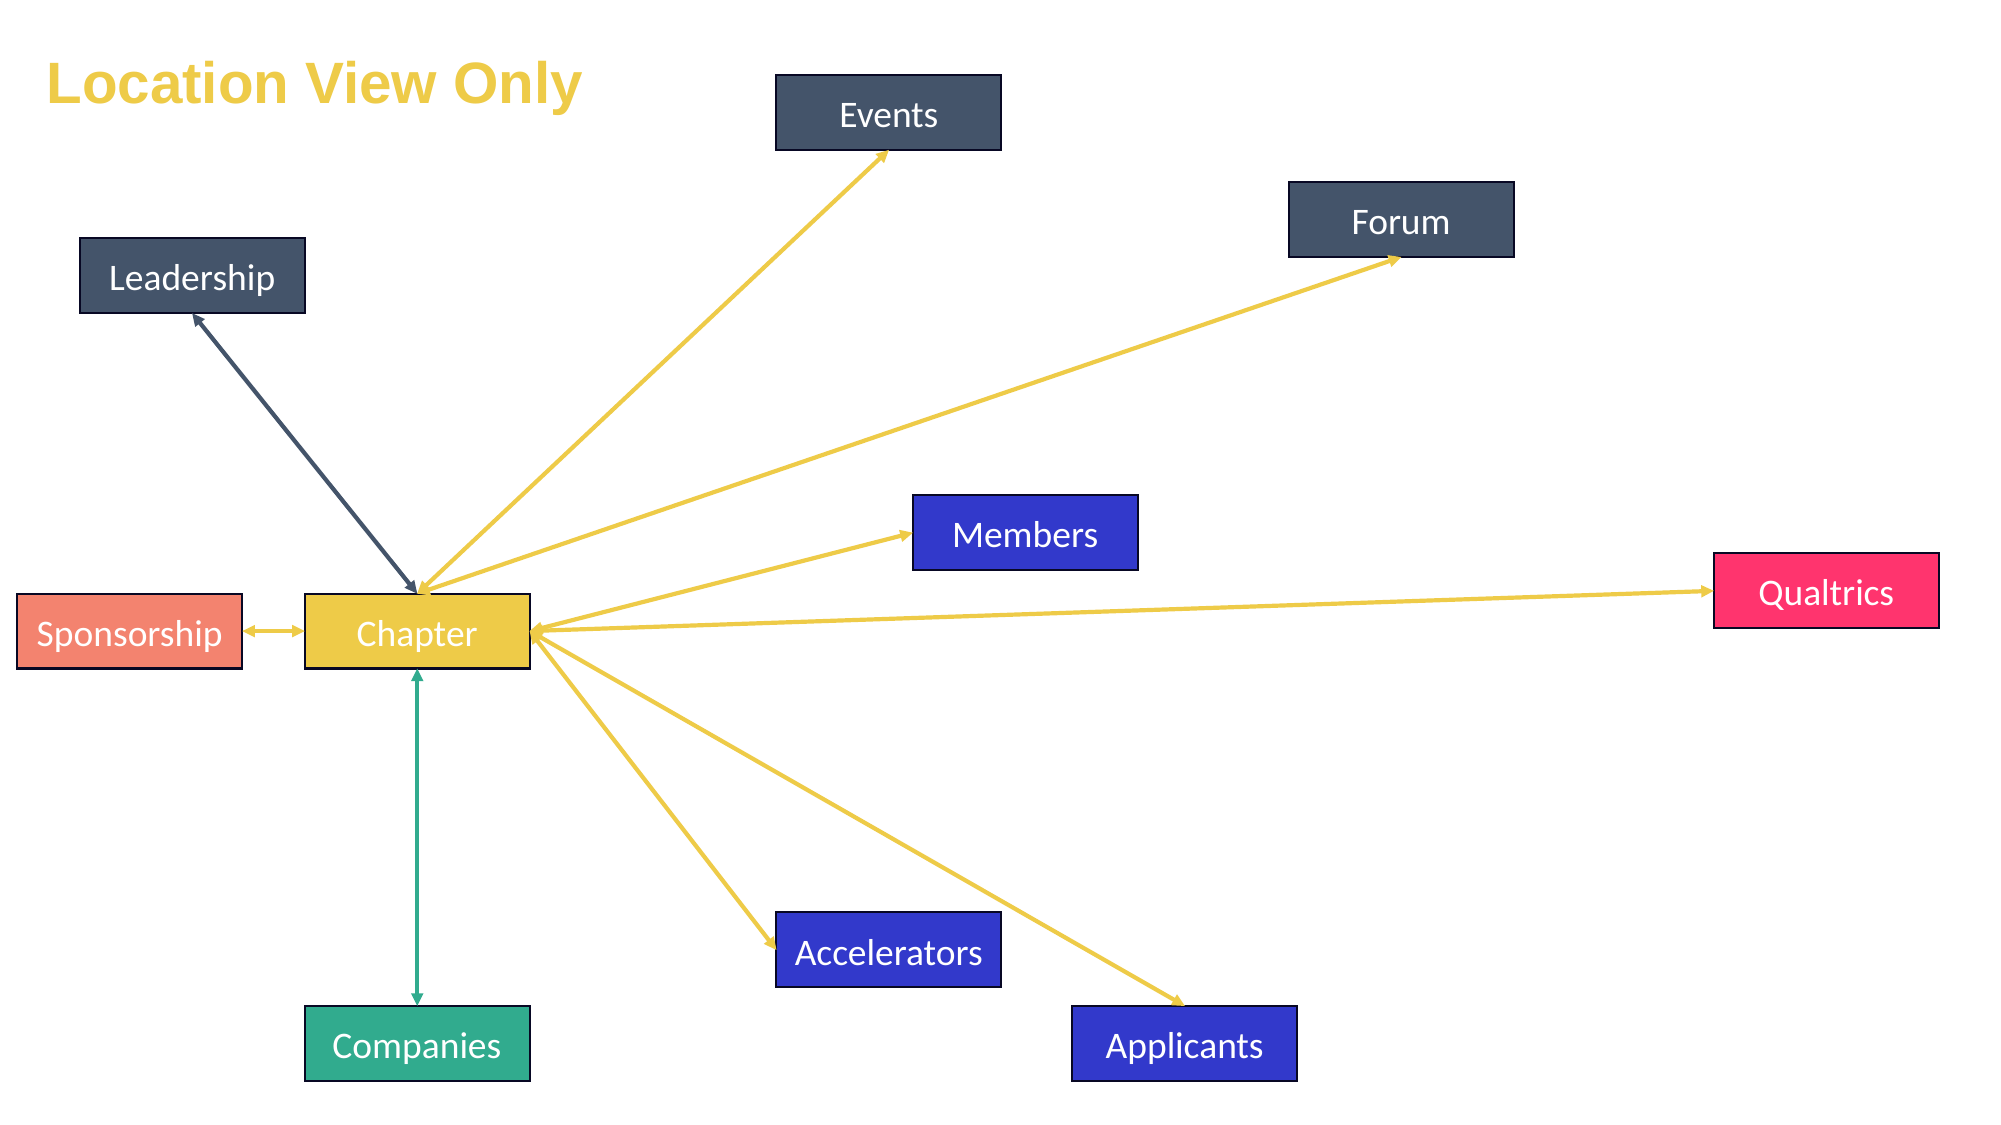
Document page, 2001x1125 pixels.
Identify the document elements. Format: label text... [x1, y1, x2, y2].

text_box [192, 313, 417, 594]
text_box Events [775, 74, 1002, 151]
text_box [417, 149, 889, 594]
text_box Sponsorship [16, 593, 243, 670]
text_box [529, 631, 1185, 1006]
text_box Chapter [304, 594, 529, 670]
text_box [889, 257, 1402, 590]
text_box Leadership [79, 237, 306, 314]
text_box Companies [304, 1005, 531, 1082]
text_box Forum [1288, 181, 1515, 258]
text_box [529, 590, 1714, 632]
text_box Location View Only [31, 38, 599, 124]
text_box Applicants [1071, 1005, 1298, 1082]
text_box Qualtrics [1713, 552, 1940, 629]
